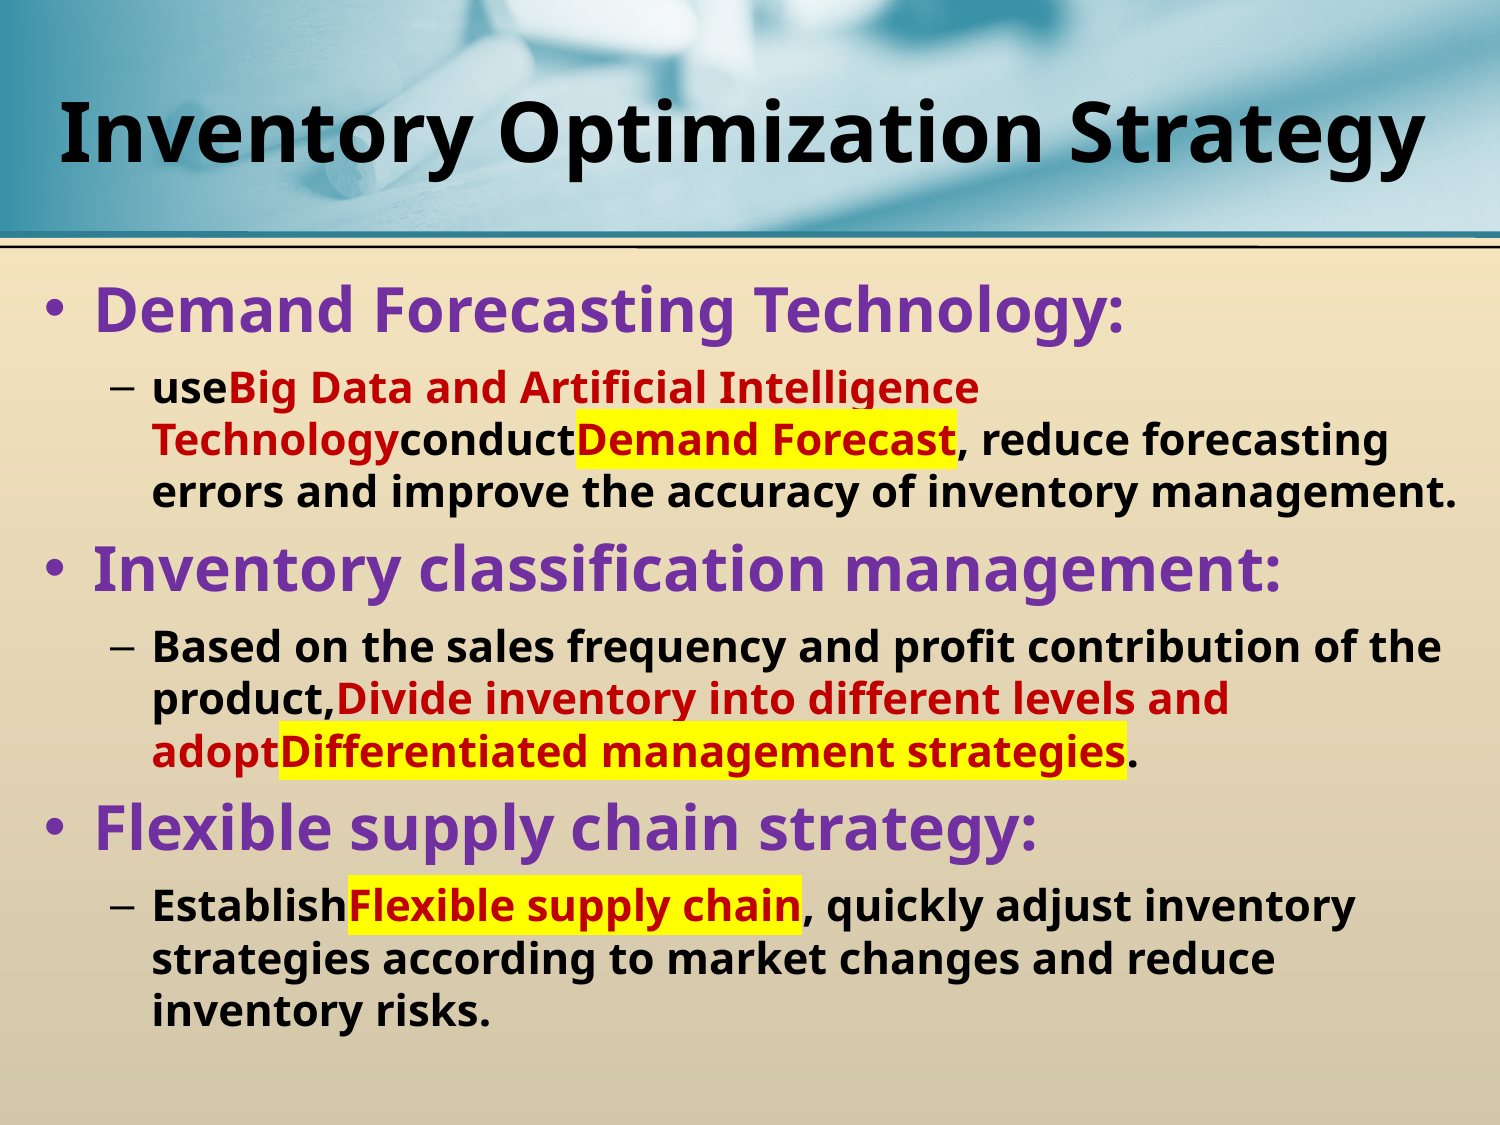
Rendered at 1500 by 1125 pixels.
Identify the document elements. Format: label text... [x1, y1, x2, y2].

list Demand Forecasting Technology: useBig Data and Artificial Intelligence TechnologyconductDemand Forecast, reduce forecasting errors and improve the accuracy of inventory management. Inventory classification management: Based on the sales frequency and profit contribution of the product,Divide inventory into different levels and adoptDifferentiated management strategies. Flexible supply chain strategy: EstablishFlexible supply chain, quickly adjust inventory strategies according to market changes and reduce inventory risks. [29, 262, 1481, 1103]
title Inventory Optimization Strategy [45, 24, 1481, 233]
